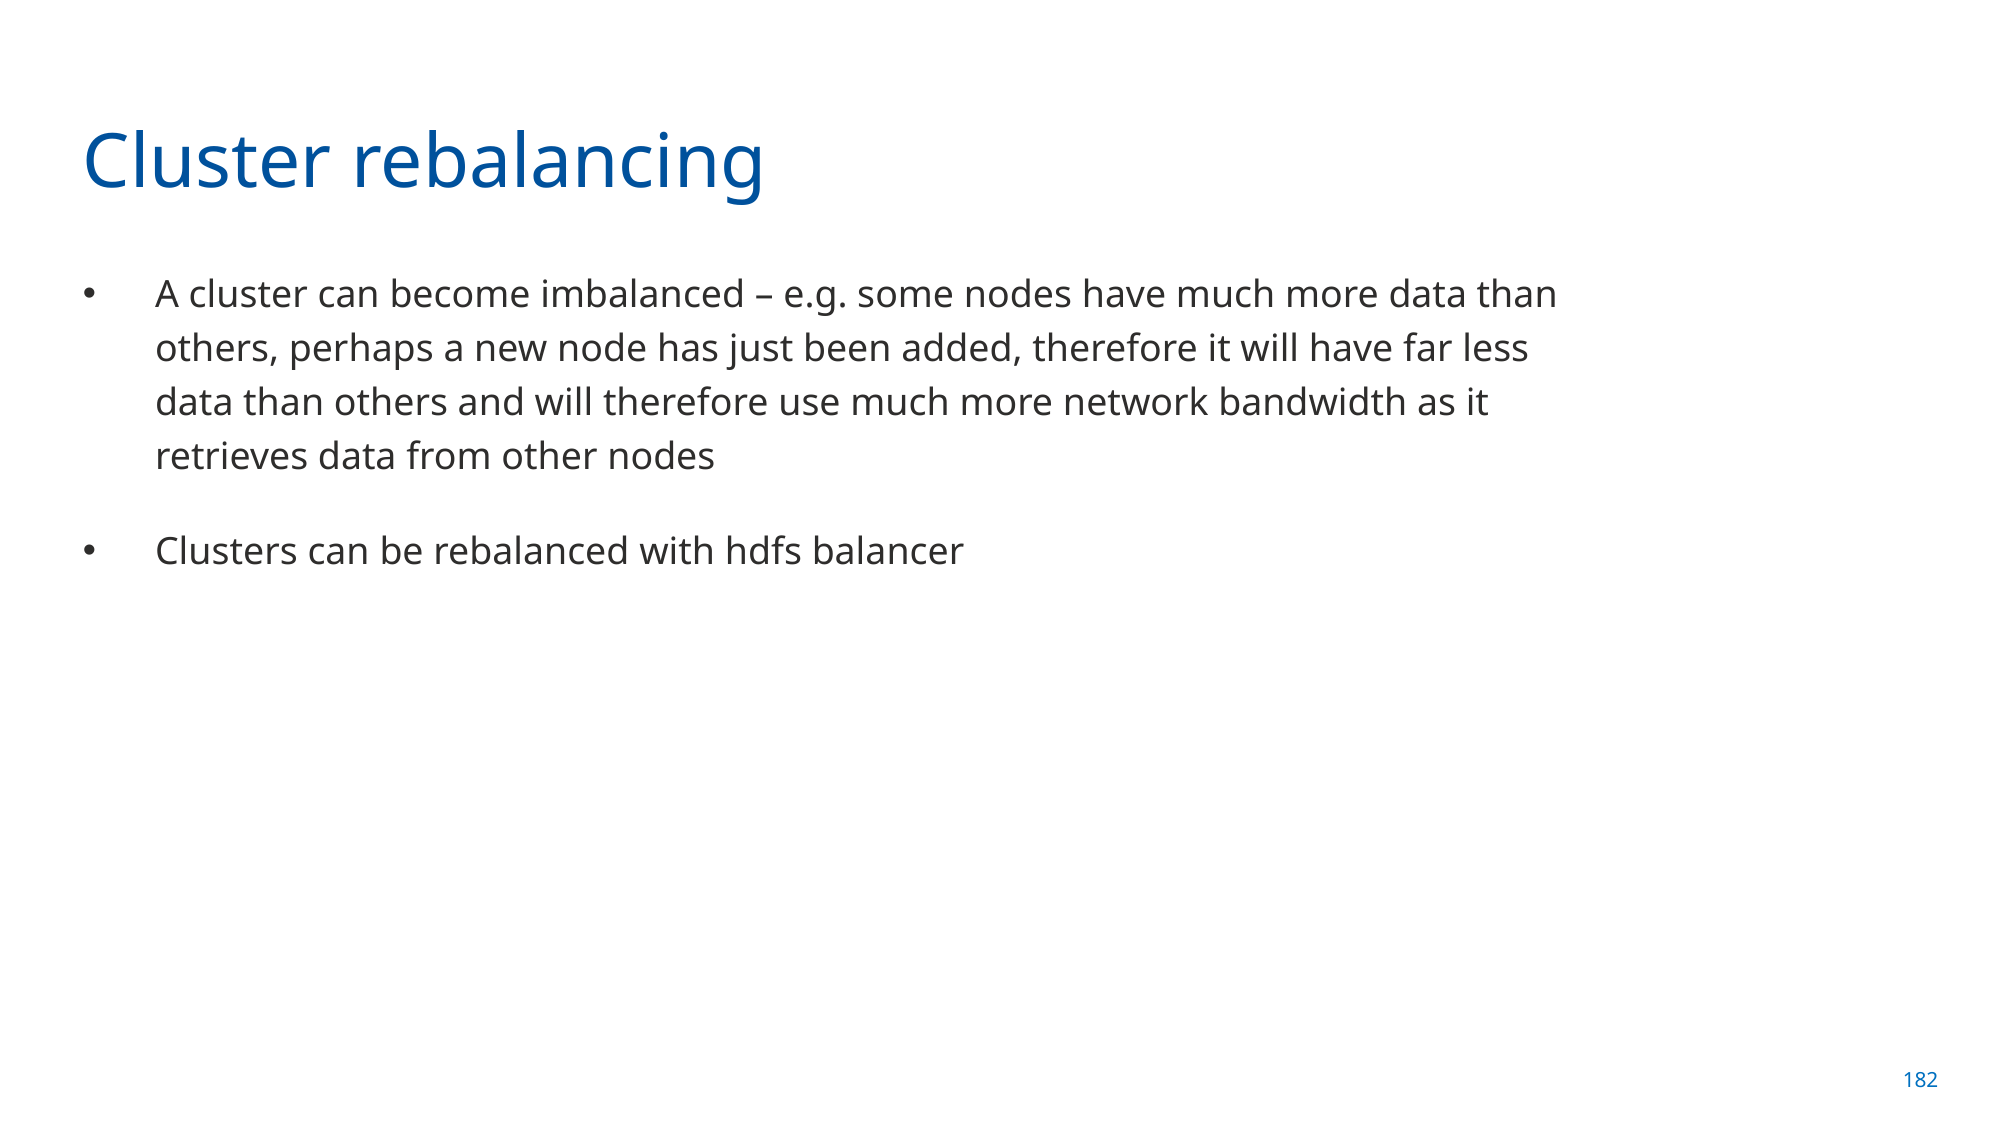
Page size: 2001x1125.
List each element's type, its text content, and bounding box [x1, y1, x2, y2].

list A cluster can become imbalanced – e.g. some nodes have much more data than others, perhaps a new node has just been added, therefore it will have far less data than others and will therefore use much more network bandwidth as it retrieves data from other nodes Clusters can be rebalanced with hdfs balancer [67, 253, 1598, 1000]
title Cluster rebalancing [67, 20, 1565, 210]
